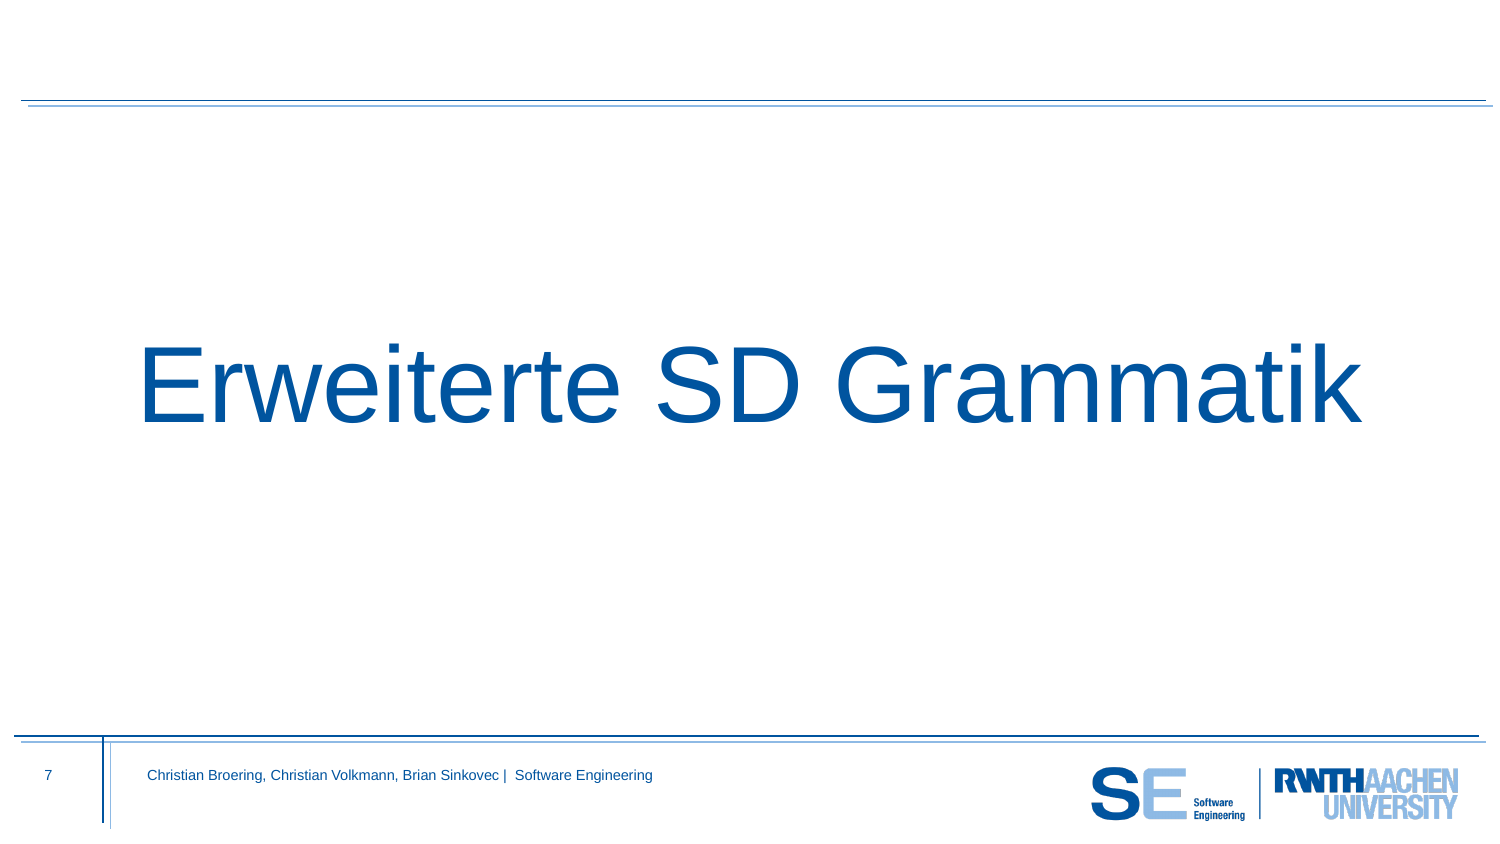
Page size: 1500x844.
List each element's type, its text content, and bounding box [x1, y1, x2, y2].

title Erweiterte SD Grammatik [51, 122, 1449, 459]
picture [1076, 743, 1473, 844]
